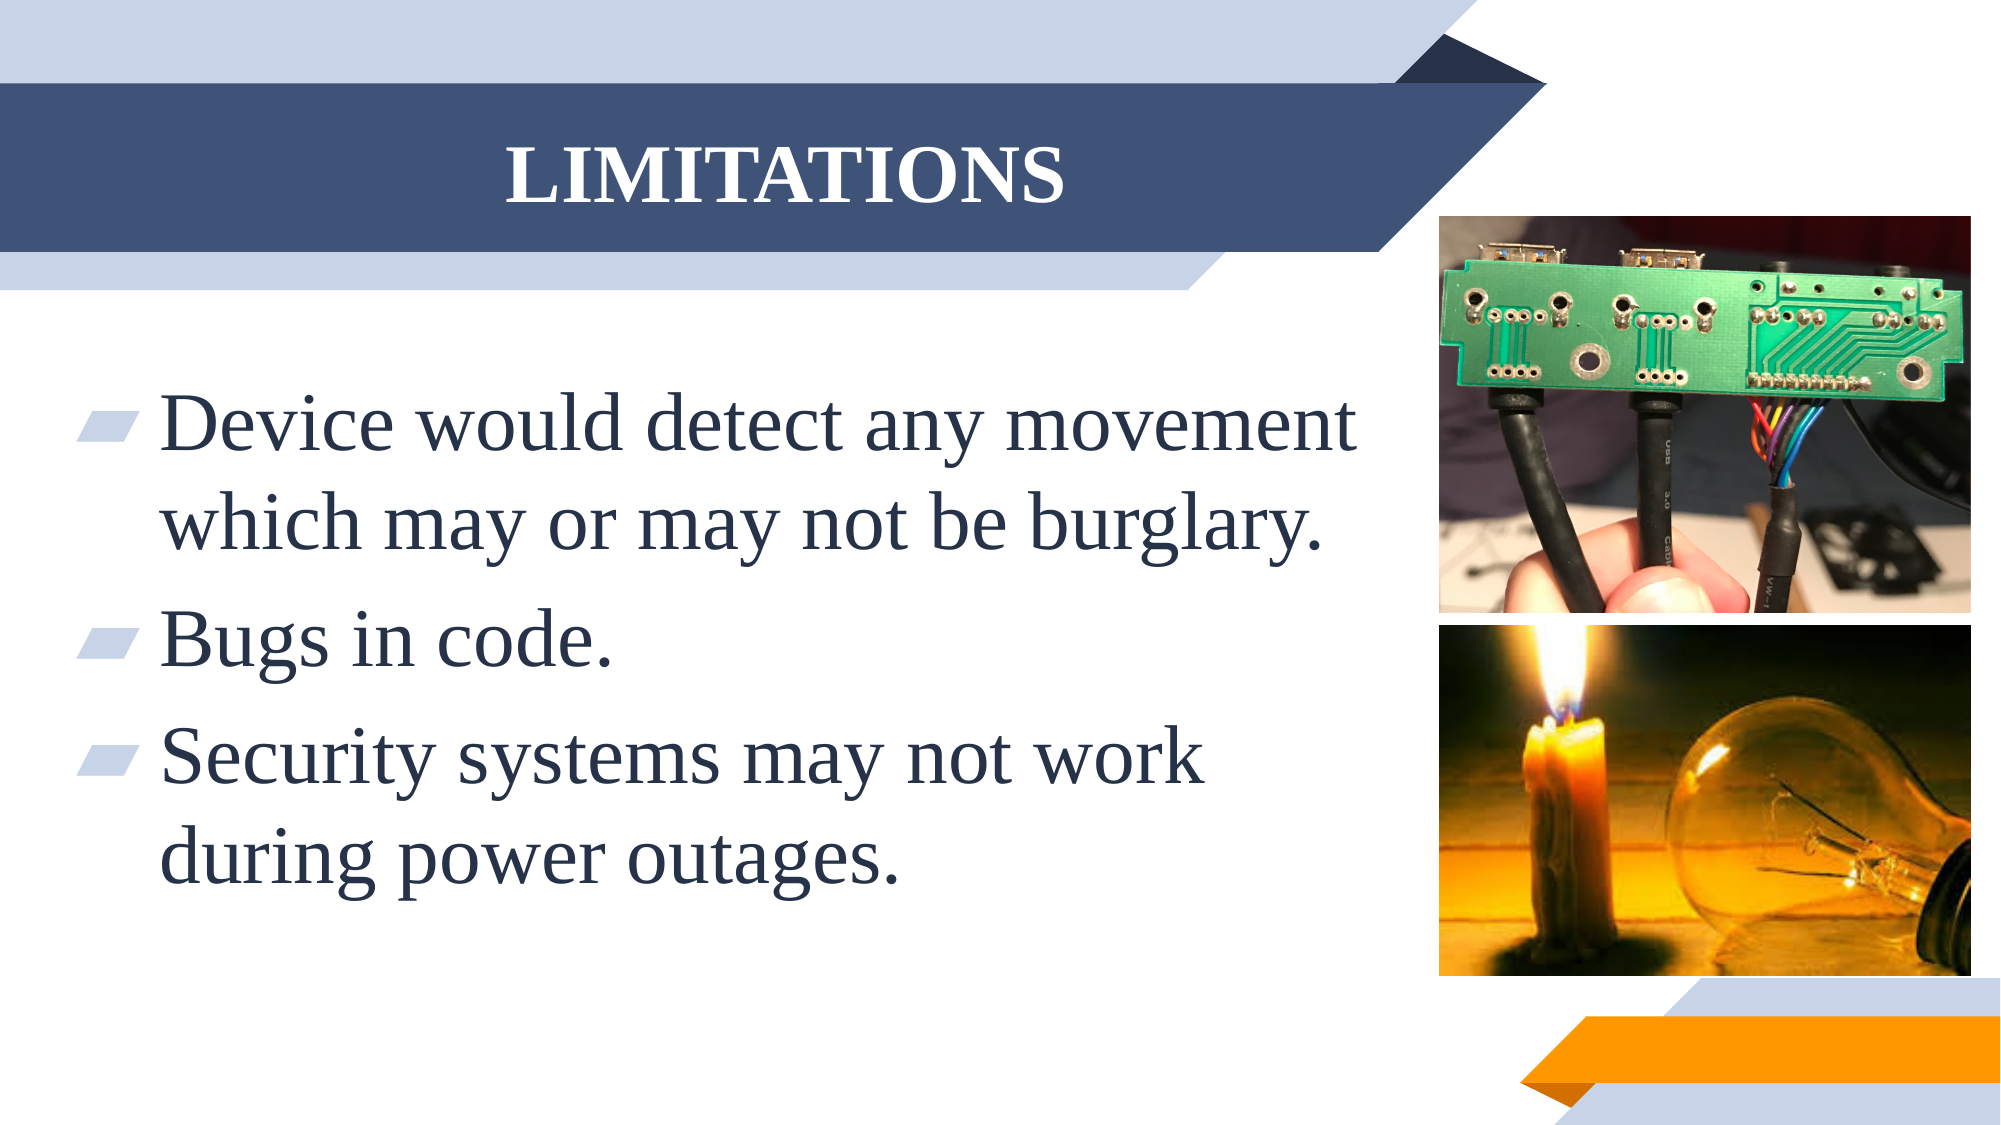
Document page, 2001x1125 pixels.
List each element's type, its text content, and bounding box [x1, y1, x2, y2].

title LIMITATIONS [490, 85, 1189, 252]
picture [1439, 215, 1971, 614]
list Device would detect any movement which may or may not be burglary. Bugs in code. Security systems may not work during power outages. [44, 321, 1440, 946]
picture [1439, 625, 1971, 976]
